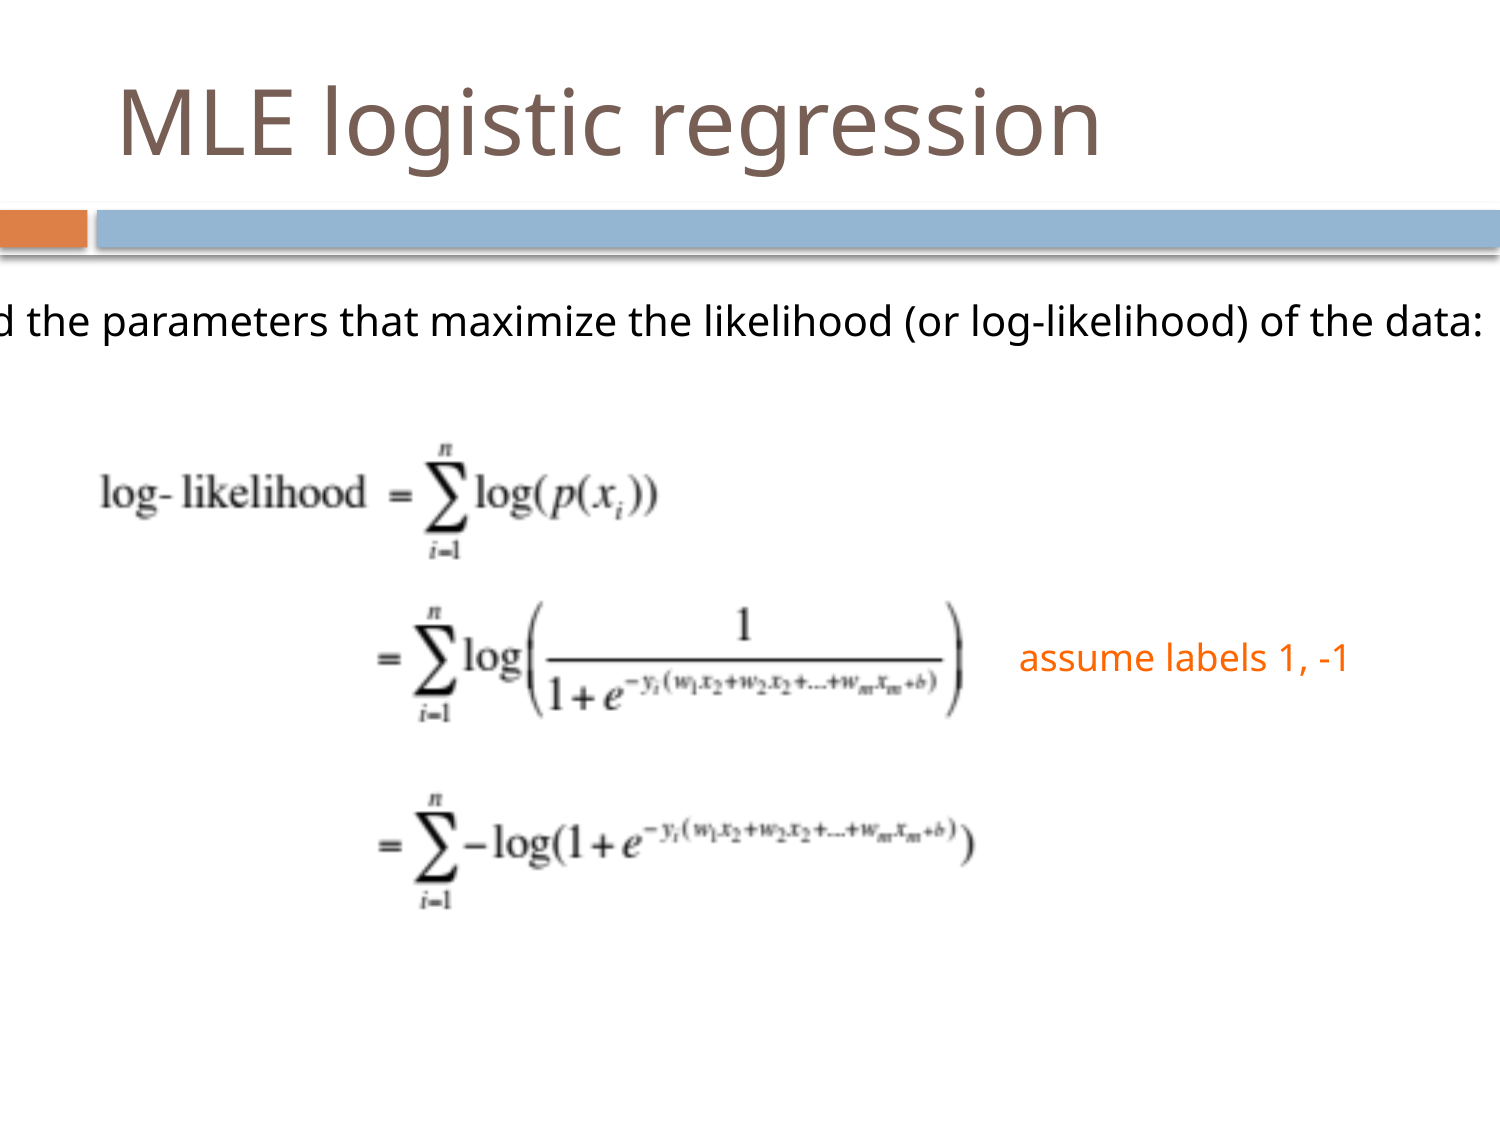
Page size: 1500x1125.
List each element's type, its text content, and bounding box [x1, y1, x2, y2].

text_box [367, 587, 967, 727]
title MLE logistic regression [100, 37, 1438, 200]
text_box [368, 774, 980, 913]
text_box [94, 424, 663, 564]
text_box assume labels 1, -1 [1004, 626, 1368, 687]
text_box Find the parameters that maximize the likelihood (or log-likelihood) of the data: [0, 287, 1499, 353]
